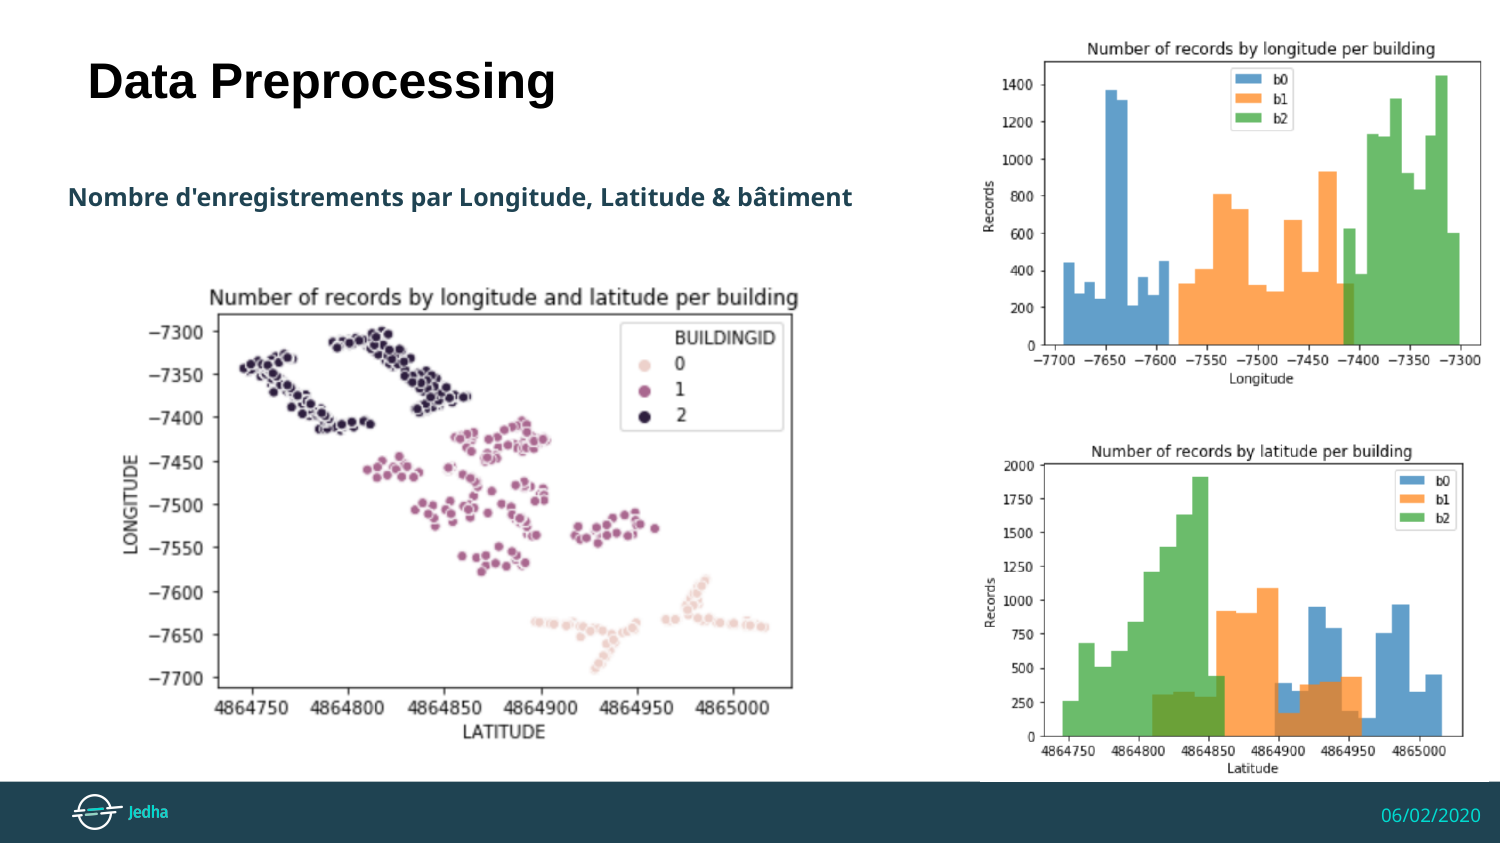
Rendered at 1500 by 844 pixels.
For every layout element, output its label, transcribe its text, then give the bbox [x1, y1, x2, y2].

picture [72, 794, 168, 830]
title Data Preprocessing [72, 33, 976, 122]
picture [979, 437, 1489, 782]
picture [977, 33, 1487, 396]
text_box Nombre d'enregistrements par Longitude, Latitude & bâtiment [52, 174, 968, 219]
text_box [0, 781, 1500, 843]
text_box 06/02/2020 [1366, 796, 1500, 834]
picture [115, 277, 811, 751]
